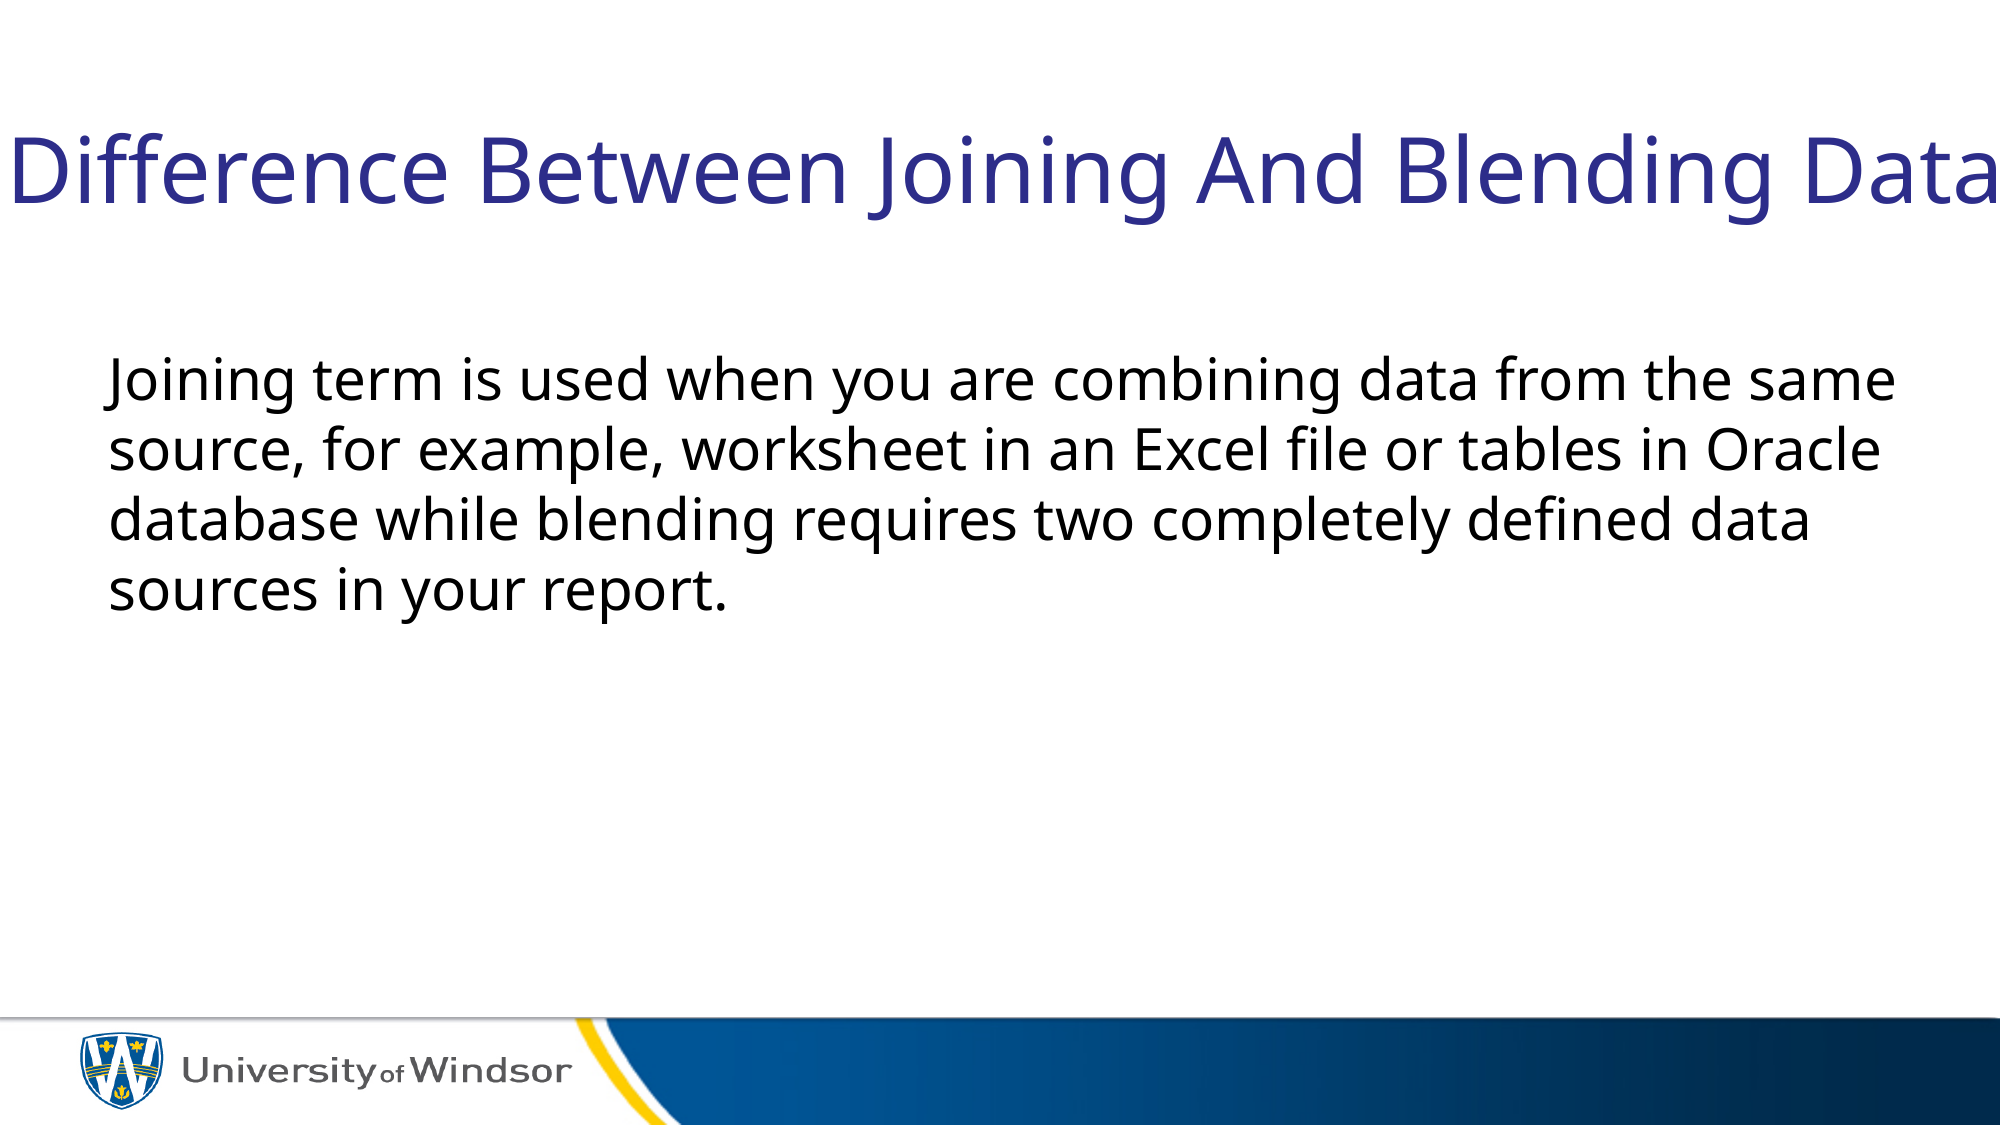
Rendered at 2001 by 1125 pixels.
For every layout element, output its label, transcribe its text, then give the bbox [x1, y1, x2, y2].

subtitle Joining term is used when you are combining data from the same source, for example, worksheet in an Excel file or tables in Oracle database while blending requires two completely defined data sources in your report. [93, 334, 1943, 884]
picture [0, 1017, 2000, 1125]
title Difference Between Joining And Blending Data: [0, 68, 2000, 266]
